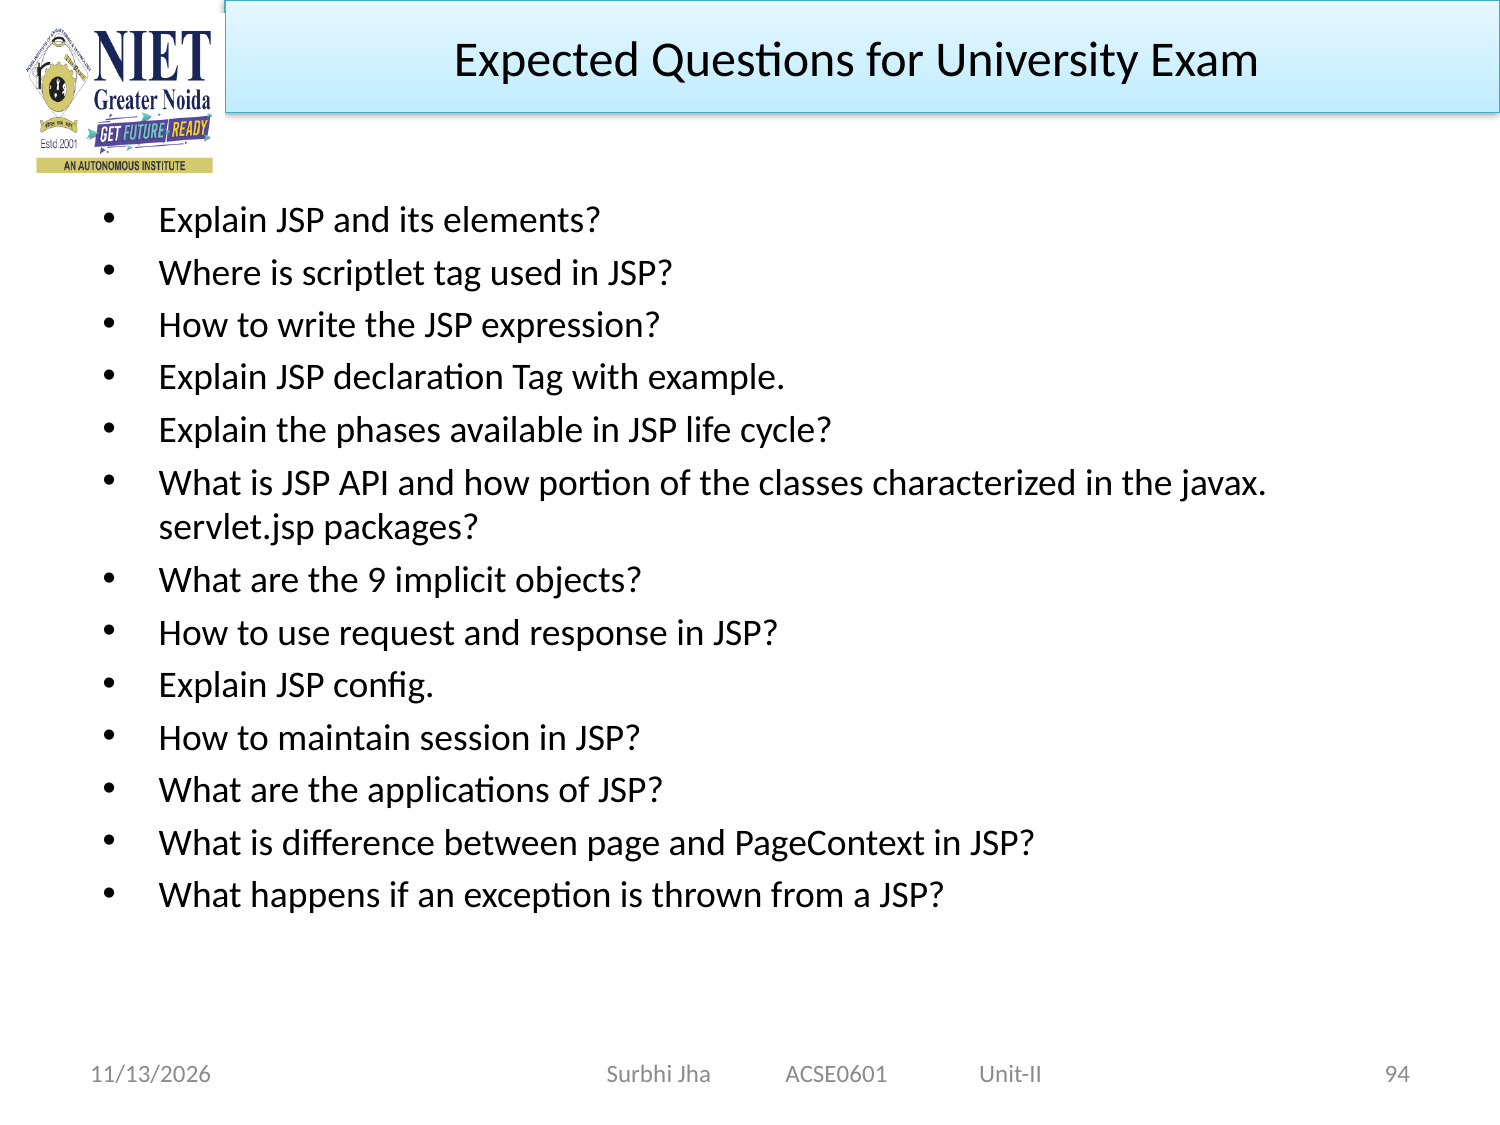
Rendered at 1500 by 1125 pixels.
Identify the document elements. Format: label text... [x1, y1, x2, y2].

picture [13, 13, 226, 188]
slide_number 94 [1238, 1042, 1425, 1103]
text_box Expected Questions for University Exam [224, 0, 1500, 113]
footer Surbhi Jha ACSE0601 Unit-II [412, 1042, 1238, 1103]
slide_number 03-Jan-24 [75, 1042, 412, 1103]
list Explain JSP and its elements? Where is scriptlet tag used in JSP? How to write the JSP expression? Explain JSP declaration Tag with example. Explain the phases available in JSP life cycle? What is JSP API and how portion of the classes characterized in the javax. servlet.jsp packages? What are the 9 implicit objects? How to use request and response in JSP? Explain JSP config. How to maintain session in JSP? What are the applications of JSP? What is difference between page and PageContext in JSP? What happens if an exception is thrown from a JSP? [87, 187, 1438, 930]
